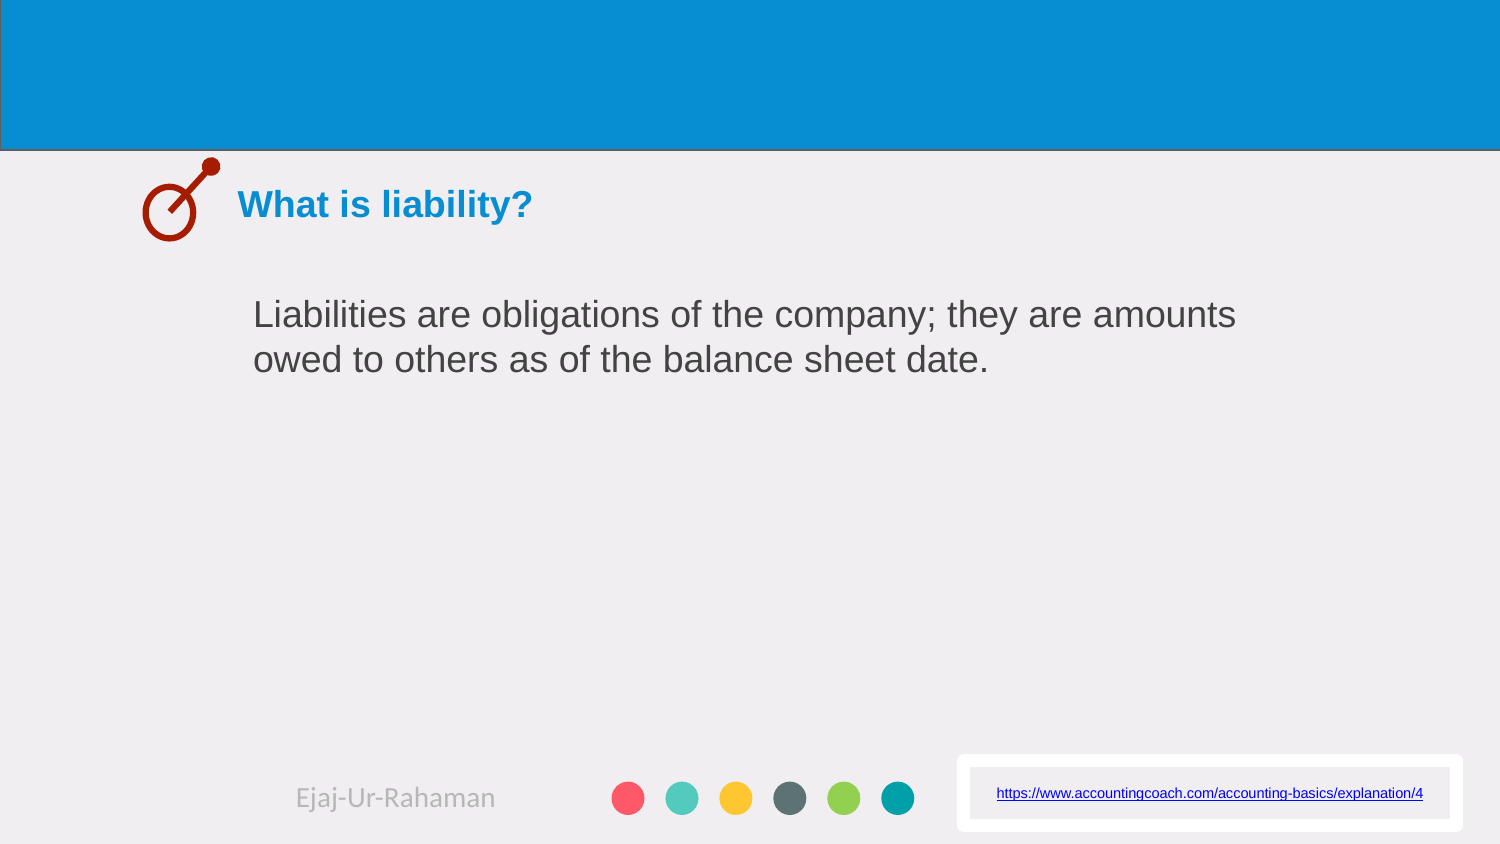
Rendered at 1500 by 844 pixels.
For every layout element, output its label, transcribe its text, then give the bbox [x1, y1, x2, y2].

text_box [0, 0, 1500, 150]
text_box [611, 781, 915, 816]
text_box https://www.accountingcoach.com/accounting-basics/explanation/4 [963, 760, 1457, 826]
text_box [145, 166, 212, 239]
text_box What is liability? [231, 162, 1380, 243]
text_box Liabilities are obligations of the company; they are amounts owed to others as of the balance sheet date. [247, 284, 1331, 400]
text_box Ejaj-Ur-Rahaman [290, 772, 533, 825]
